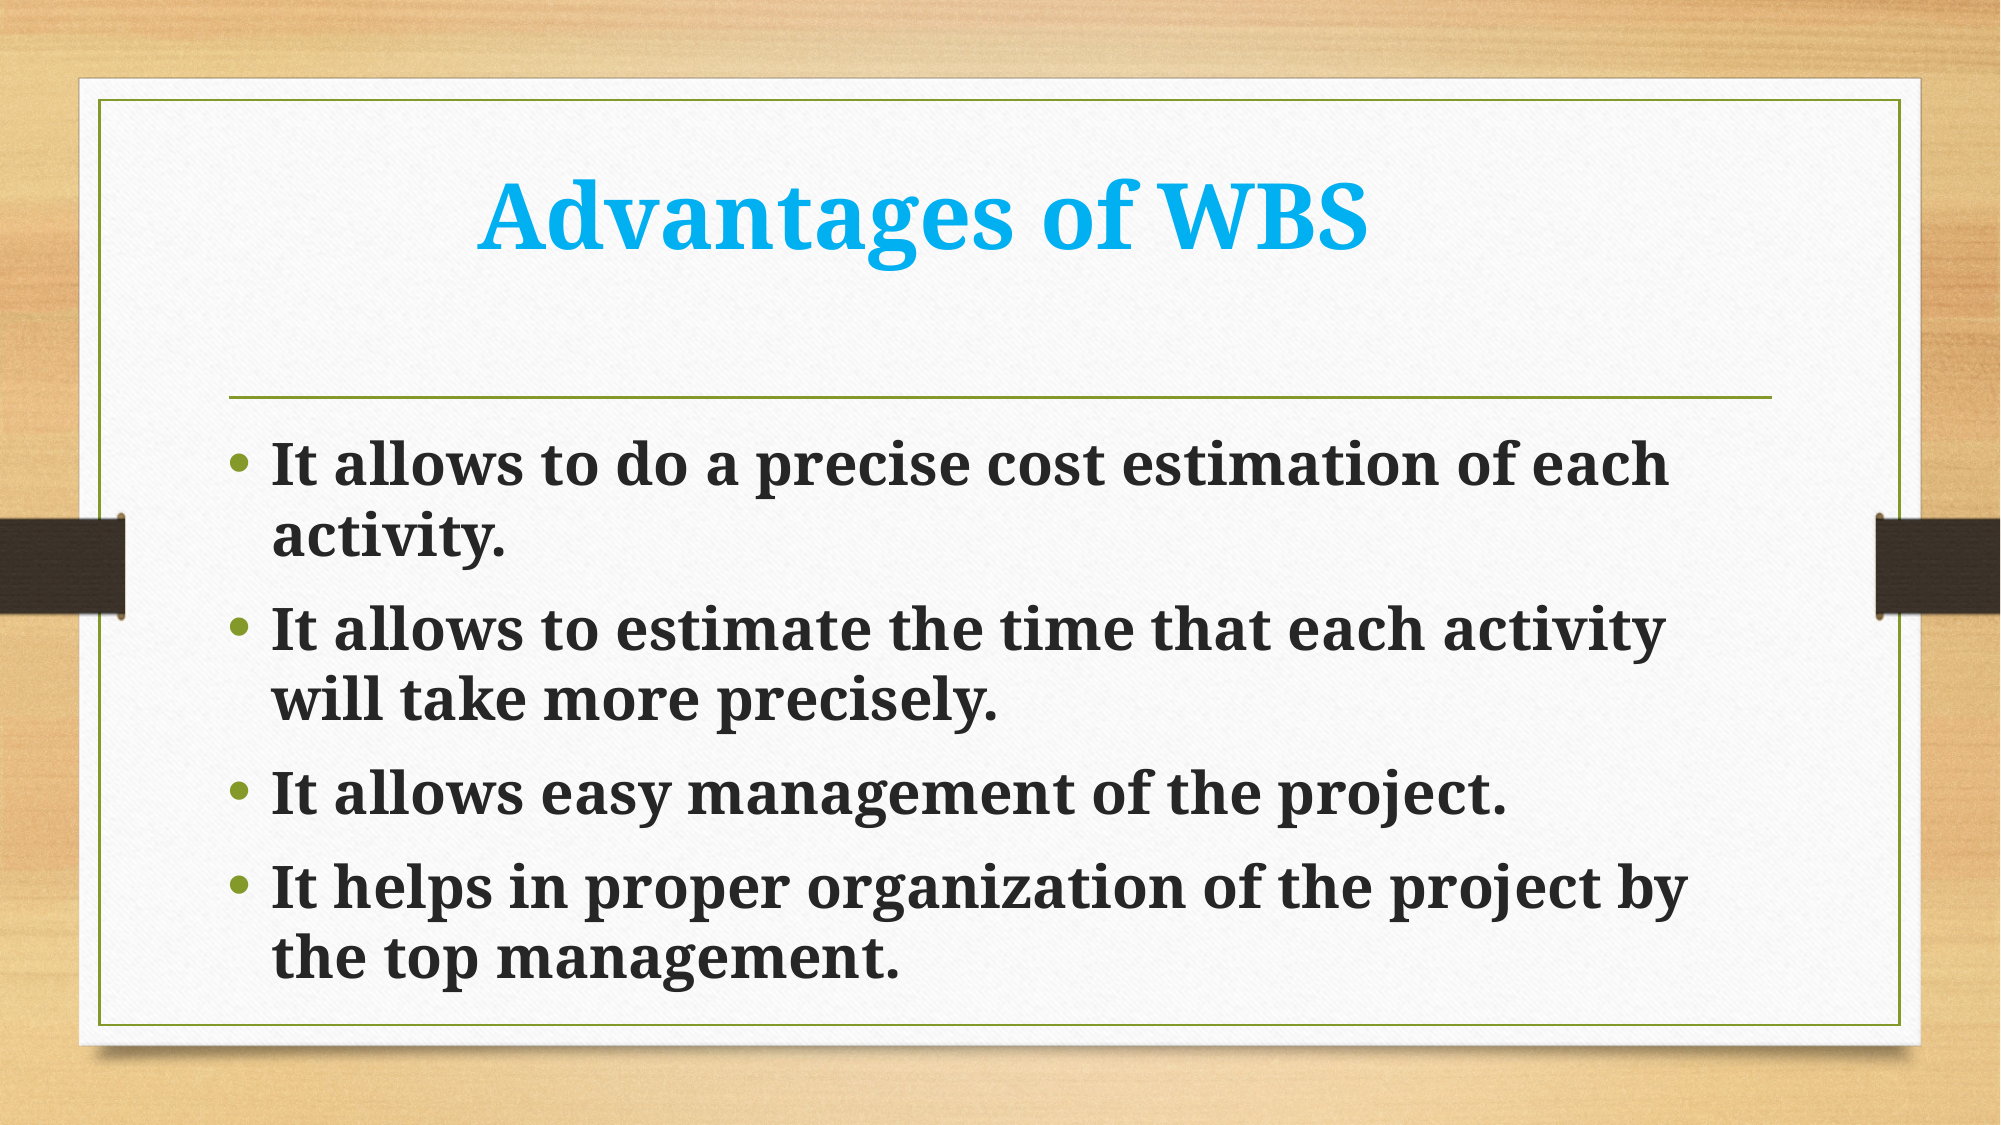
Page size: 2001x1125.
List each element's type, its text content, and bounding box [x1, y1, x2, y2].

list It allows to do a precise cost estimation of each activity. It allows to estimate the time that each activity will take more precisely. It allows easy management of the project. It helps in proper organization of the project by the top management. [212, 419, 1788, 1004]
title Advantages of WBS [137, 105, 1713, 320]
picture [0, 0, 2001, 1125]
